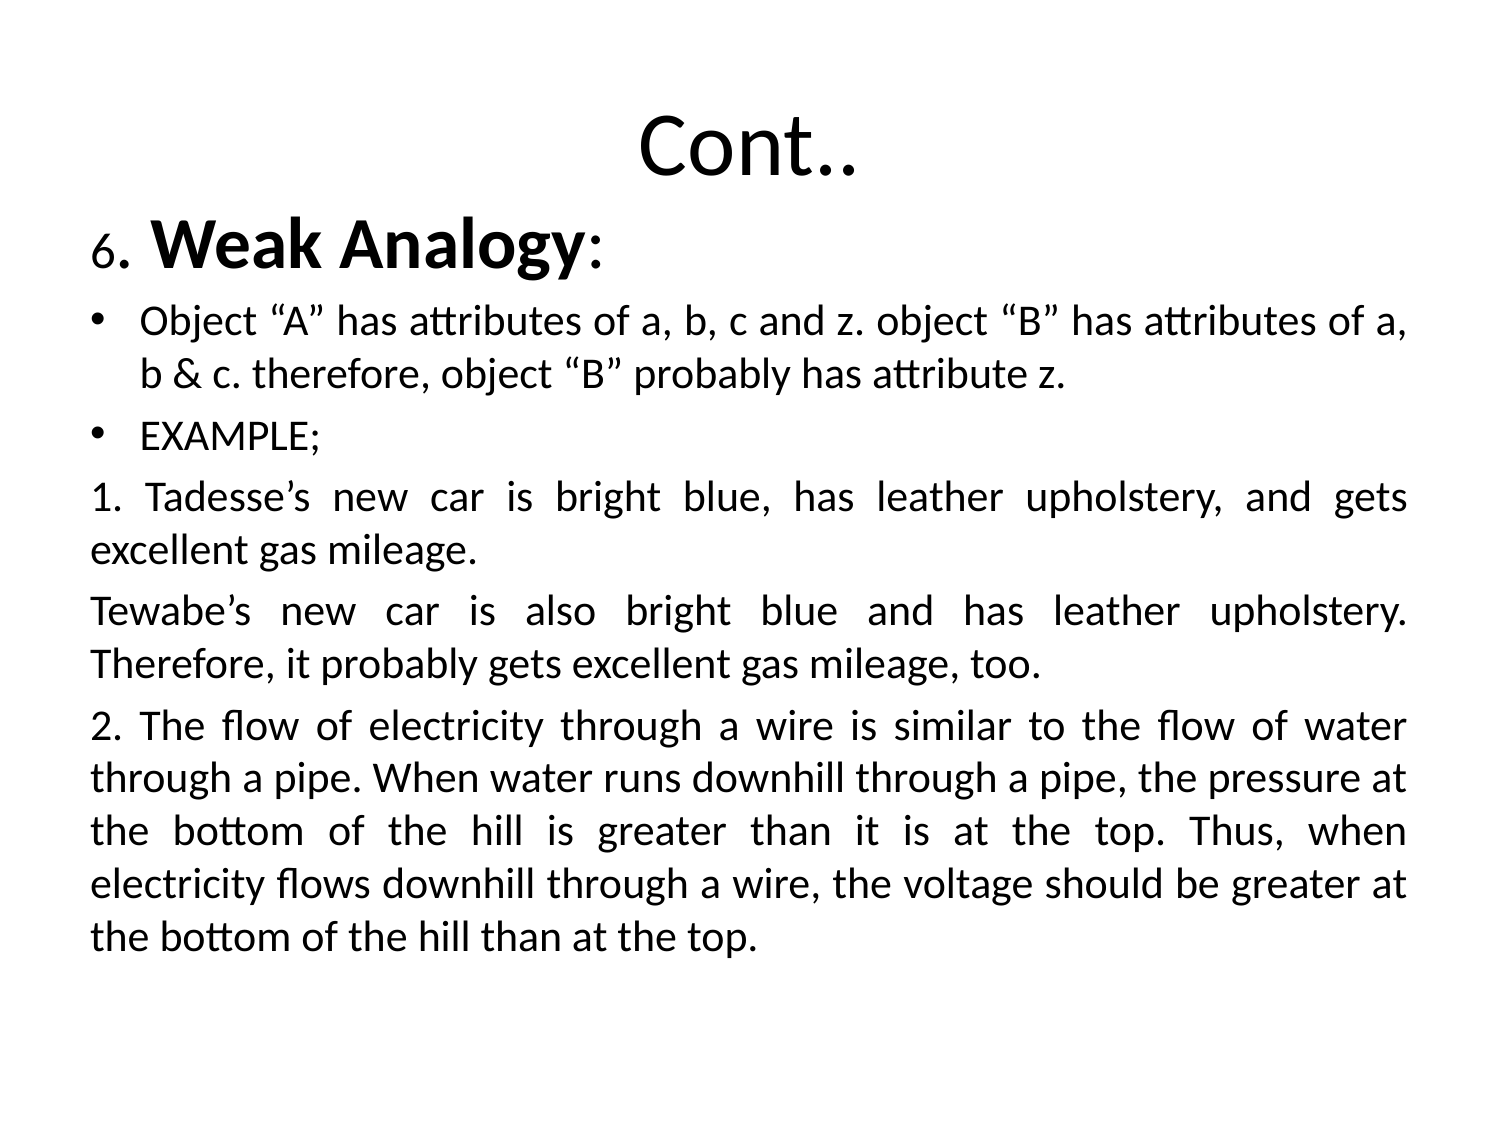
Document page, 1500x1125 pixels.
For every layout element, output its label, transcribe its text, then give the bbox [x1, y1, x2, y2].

list 6. Weak Analogy: Object “A” has attributes of a, b, c and z. object “B” has attributes of a, b & c. therefore, object “B” probably has attribute z. EXAMPLE; 1. Tadesse’s new car is bright blue, has leather upholstery, and gets excellent gas mileage. Tewabe’s new car is also bright blue and has leather upholstery. Therefore, it probably gets excellent gas mileage, too. 2. The flow of electricity through a wire is similar to the flow of water through a pipe. When water runs downhill through a pipe, the pressure at the bottom of the hill is greater than it is at the top. Thus, when electricity flows downhill through a wire, the voltage should be greater at the bottom of the hill than at the top. [75, 187, 1425, 1005]
title Cont.. [75, 45, 1425, 187]
